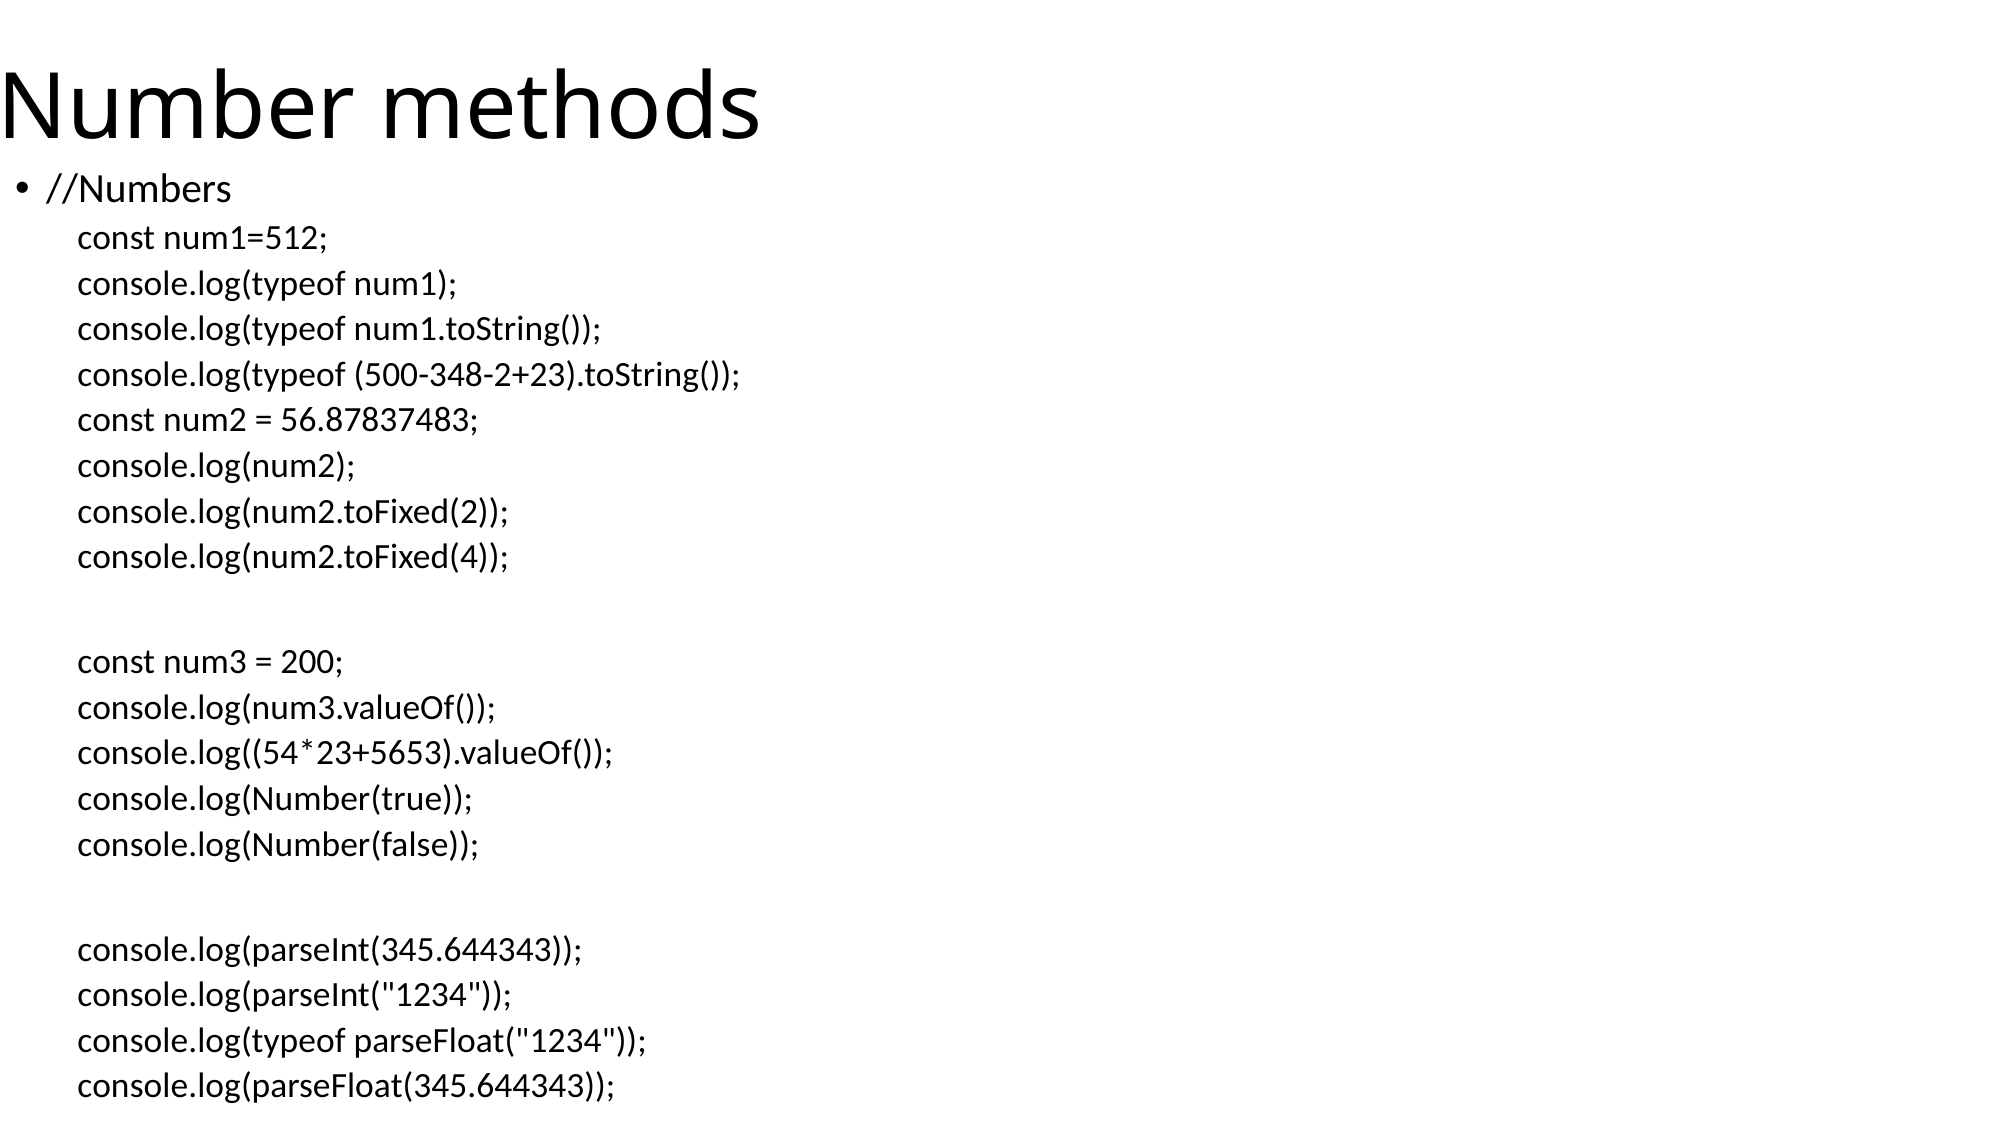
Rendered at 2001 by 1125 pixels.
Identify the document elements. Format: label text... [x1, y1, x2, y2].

title Number methods [0, 0, 1708, 159]
list //Numbers const num1=512; console.log(typeof num1); console.log(typeof num1.toString()); console.log(typeof (500-348-2+23).toString()); const num2 = 56.87837483; console.log(num2); console.log(num2.toFixed(2)); console.log(num2.toFixed(4)); const num3 = 200; console.log(num3.valueOf()); console.log((54*23+5653).valueOf()); console.log(Number(true)); console.log(Number(false)); console.log(parseInt(345.644343)); console.log(parseInt("1234")); console.log(typeof parseFloat("1234")); console.log(parseFloat(345.644343)); [0, 159, 1863, 1125]
